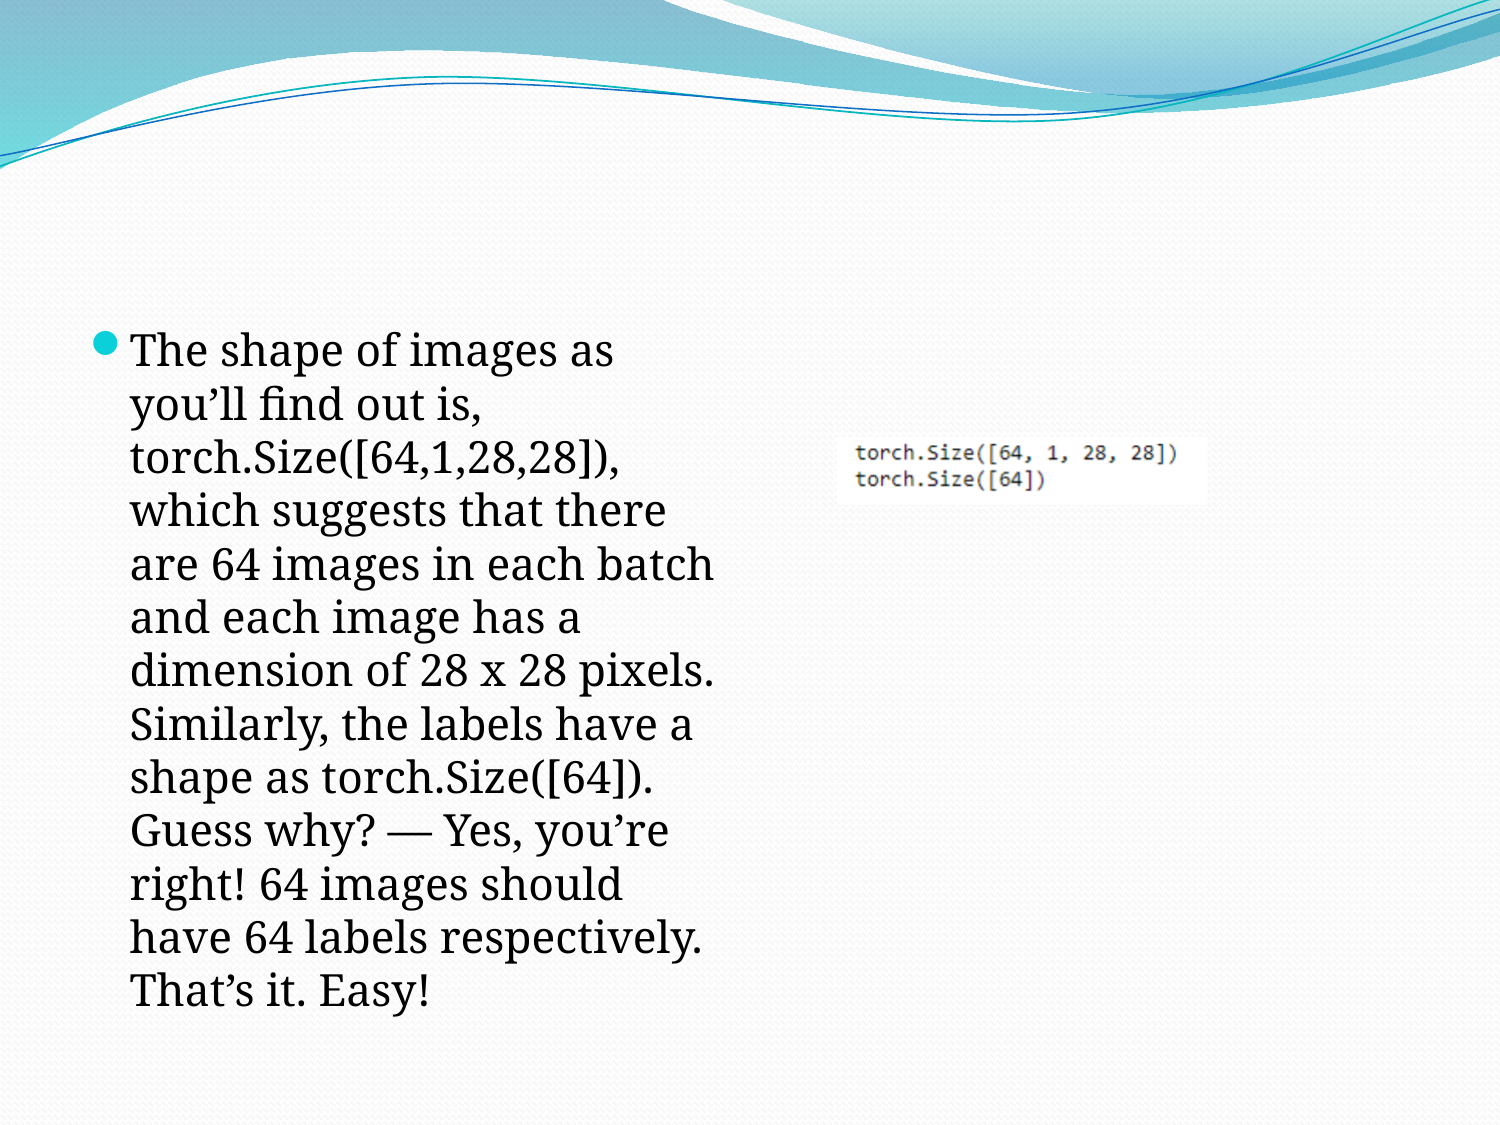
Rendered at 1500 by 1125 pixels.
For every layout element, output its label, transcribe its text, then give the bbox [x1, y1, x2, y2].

picture [837, 437, 1209, 507]
list The shape of images as you’ll find out is, torch.Size([64,1,28,28]), which suggests that there are 64 images in each batch and each image has a dimension of 28 x 28 pixels. Similarly, the labels have a shape as torch.Size([64]). Guess why? — Yes, you’re right! 64 images should have 64 labels respectively. That’s it. Easy! [75, 314, 738, 1043]
